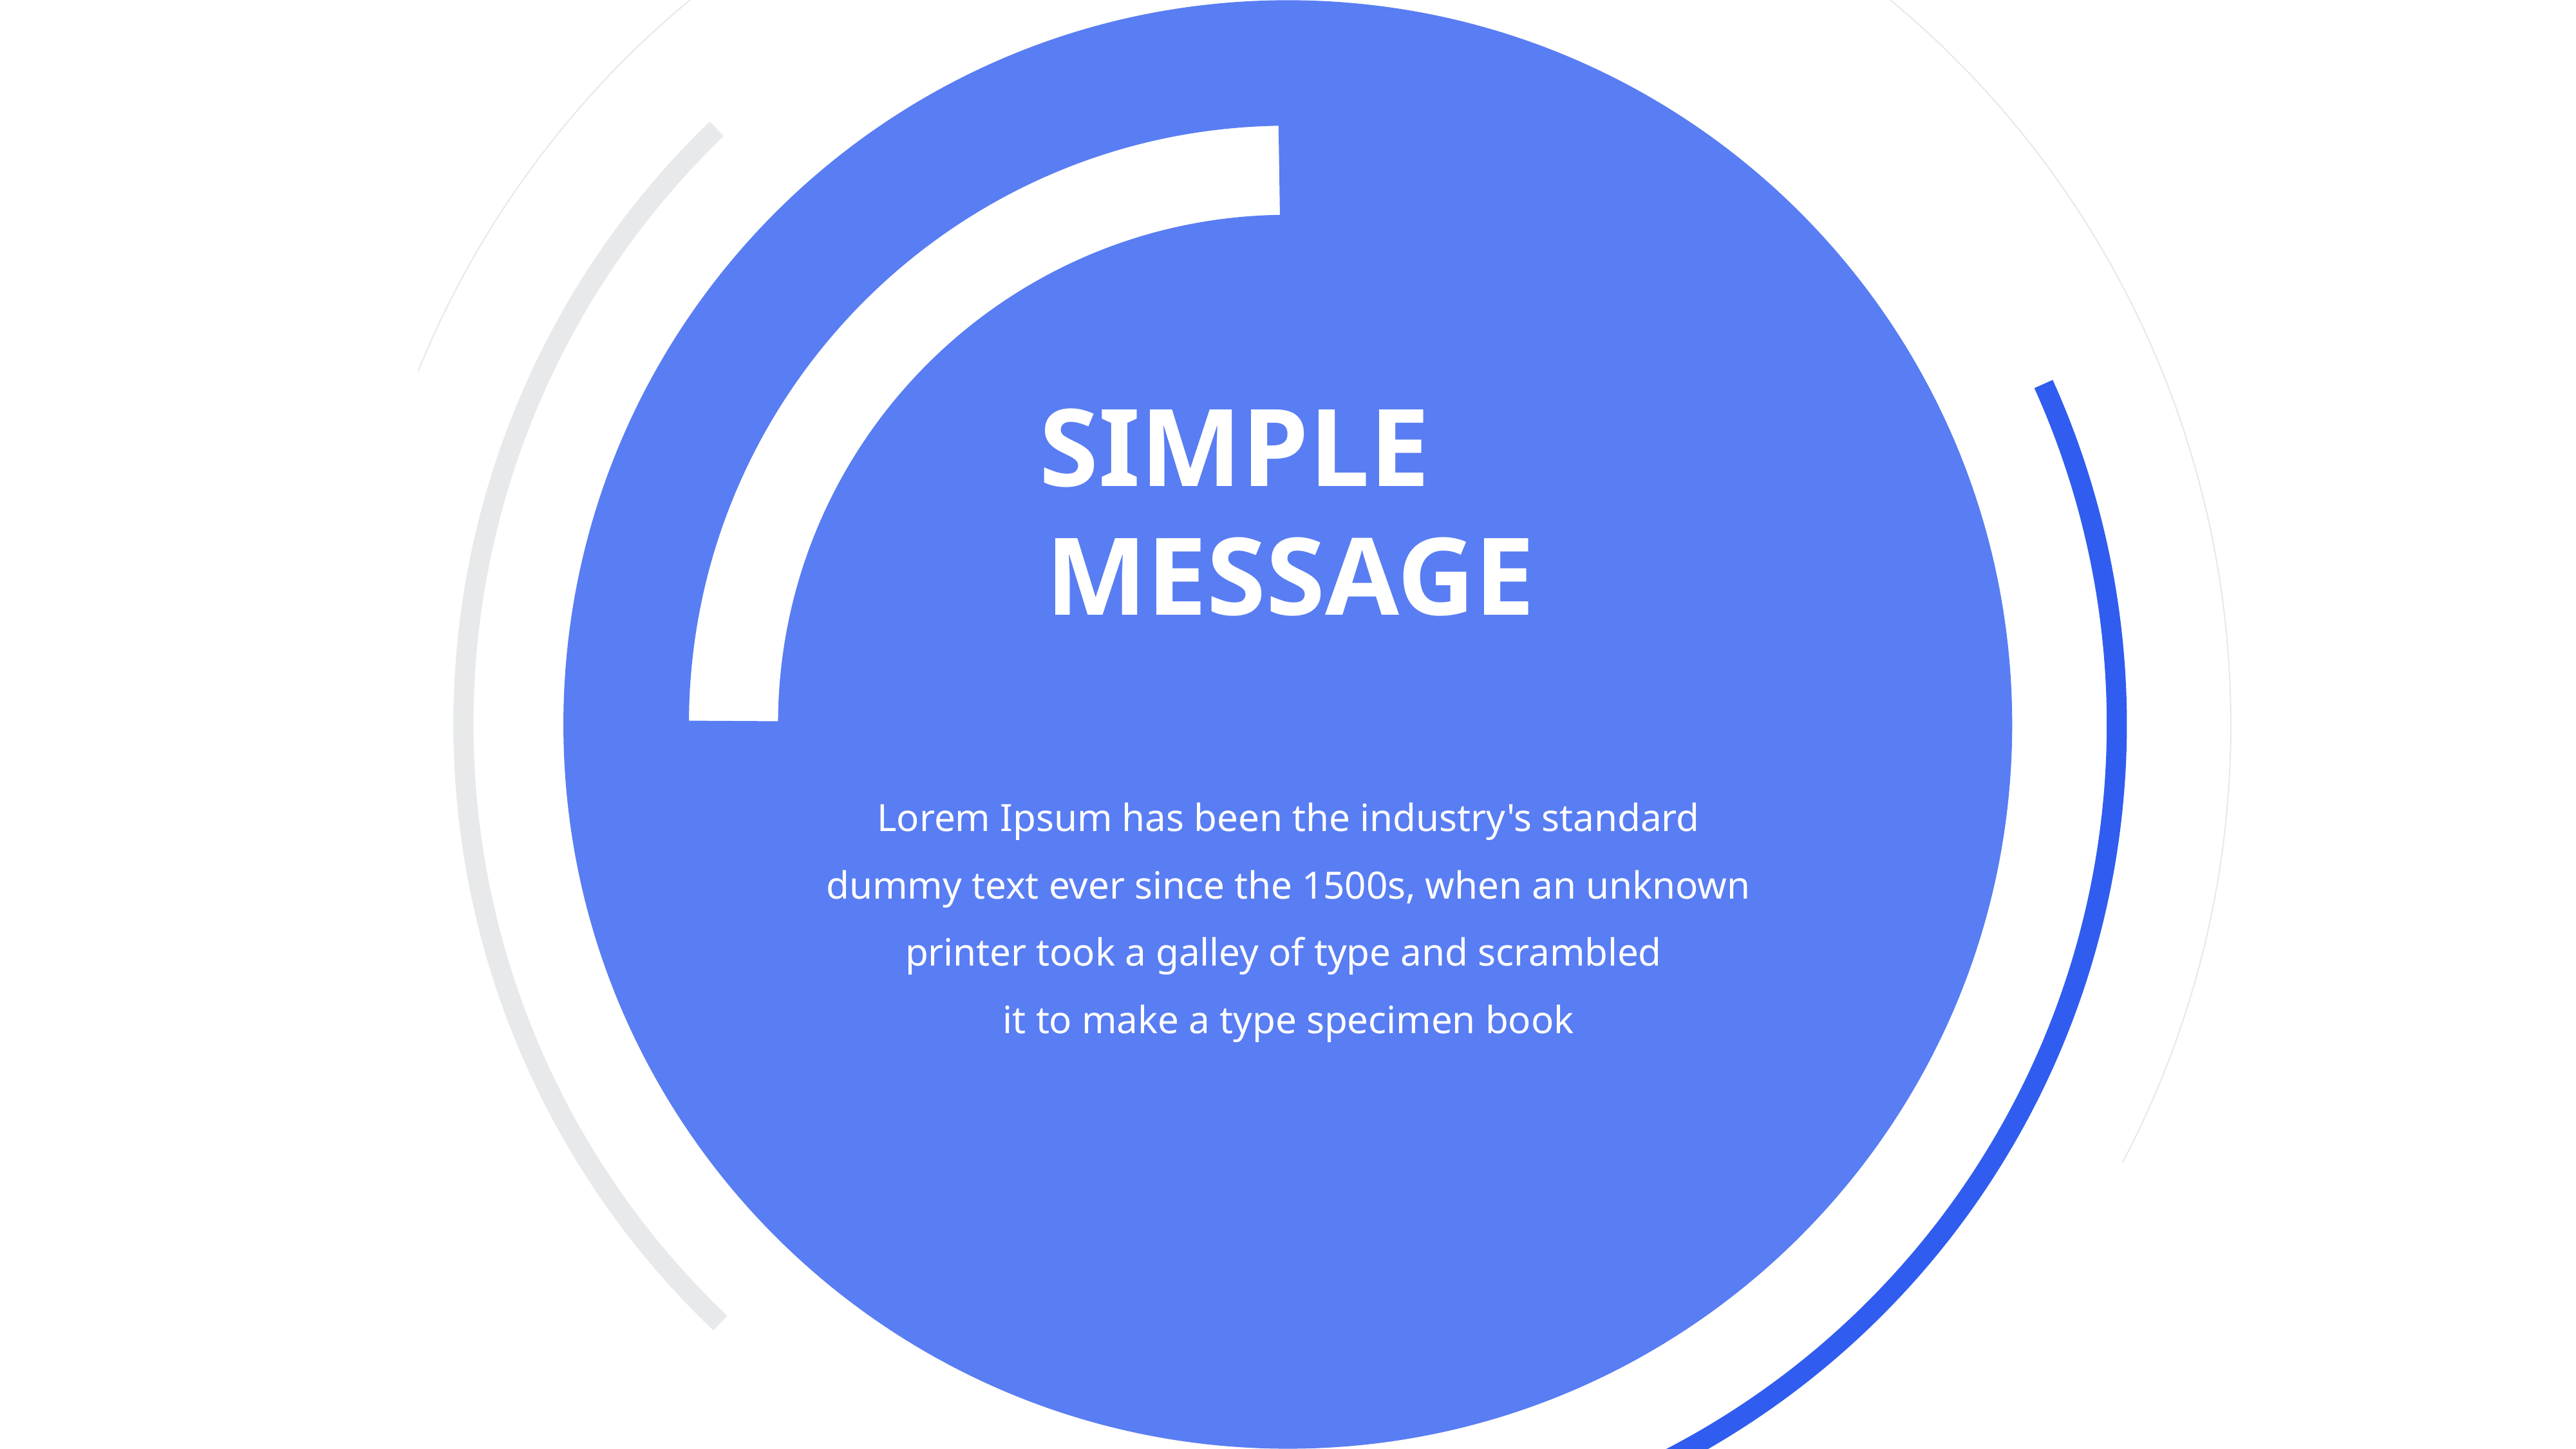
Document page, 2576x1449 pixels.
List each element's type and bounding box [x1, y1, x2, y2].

picture [563, 0, 2013, 1449]
